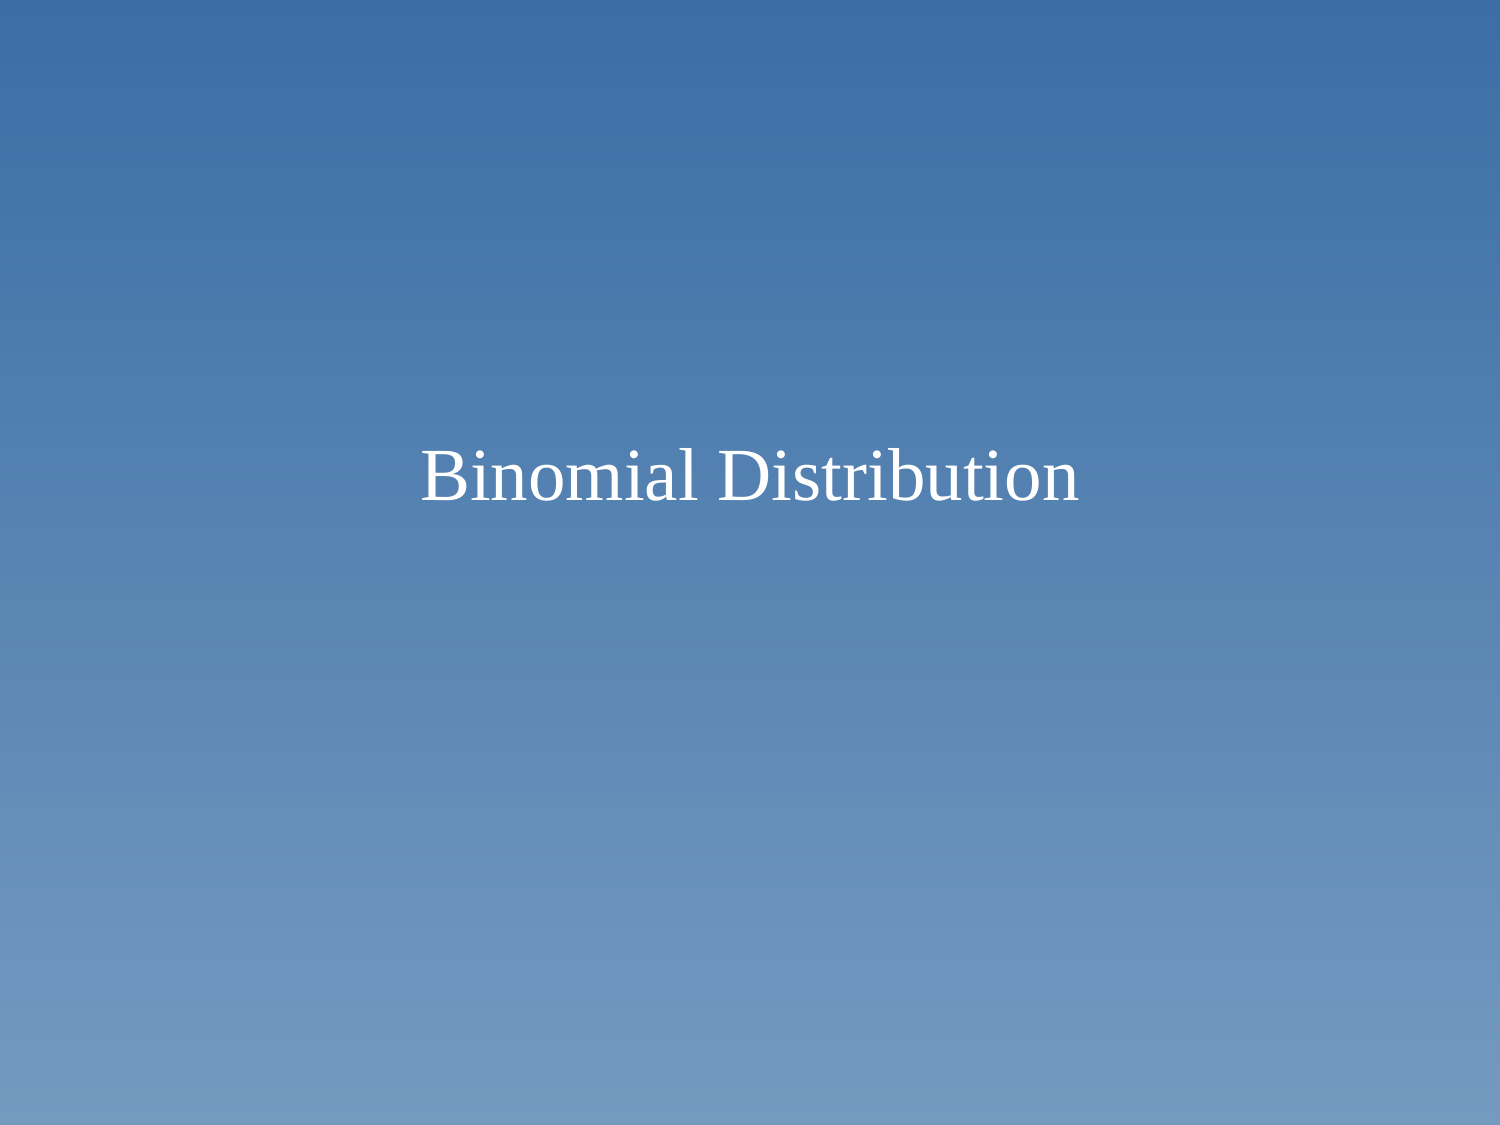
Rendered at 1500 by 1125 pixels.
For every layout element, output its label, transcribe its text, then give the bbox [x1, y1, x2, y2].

title Binomial Distribution [112, 349, 1388, 591]
